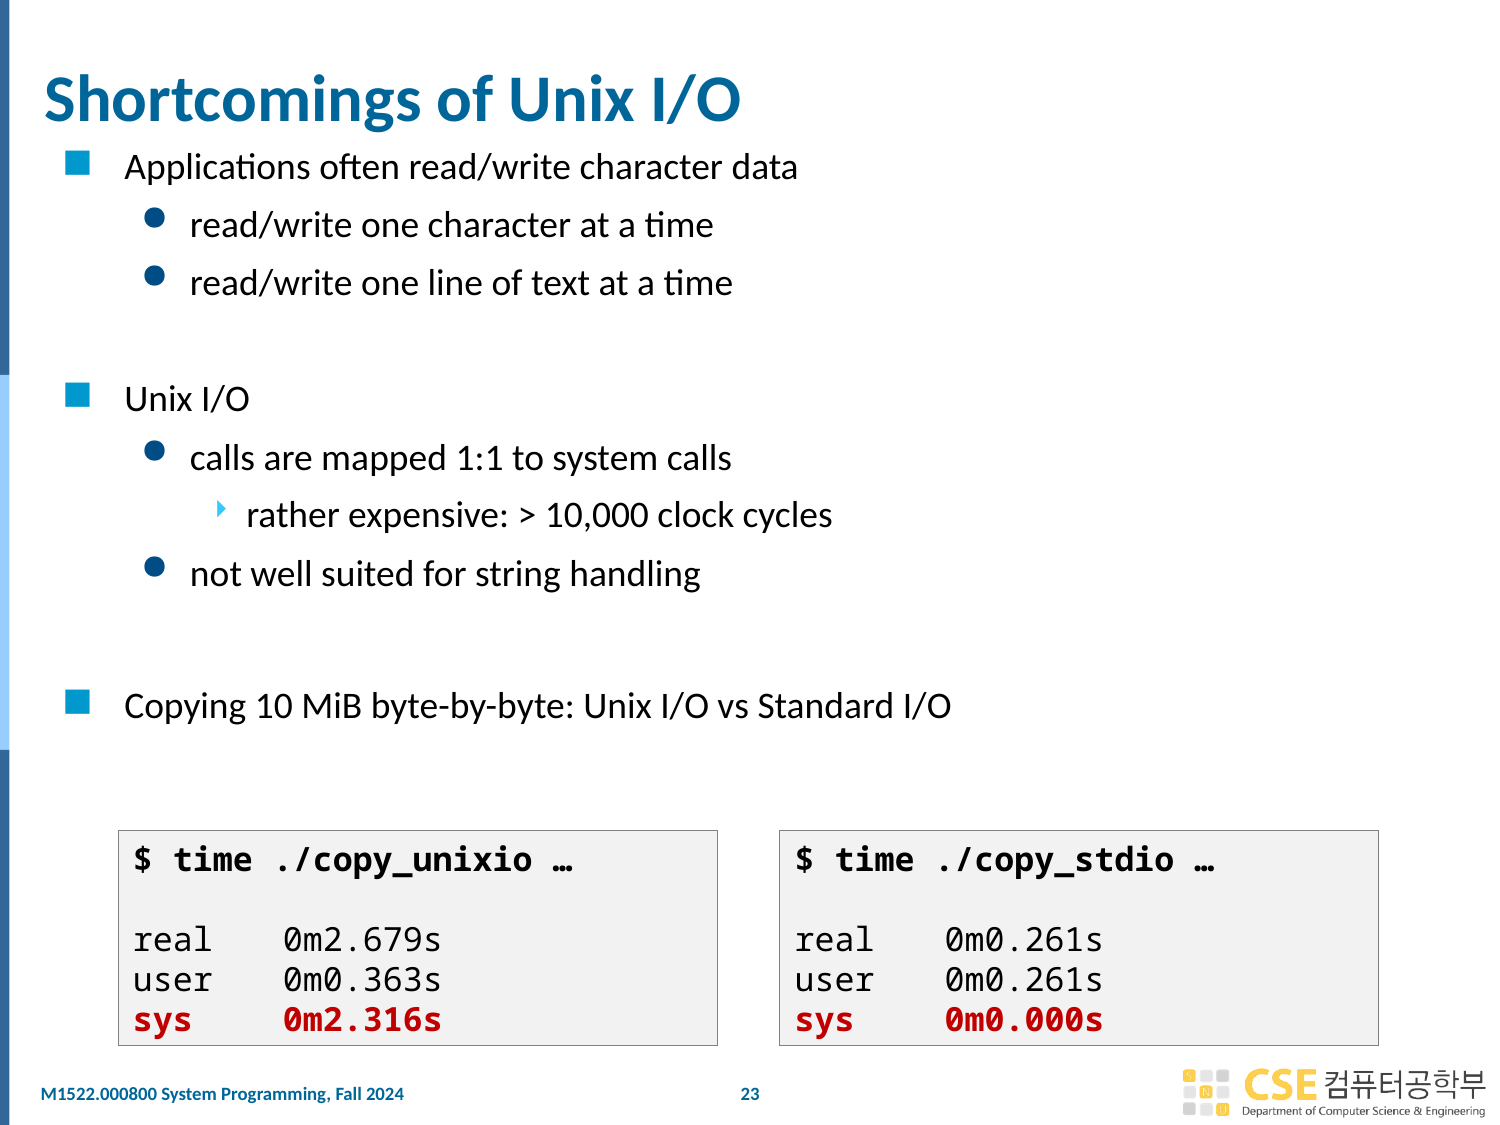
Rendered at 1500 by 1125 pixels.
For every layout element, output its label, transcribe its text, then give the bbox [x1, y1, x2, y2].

text_box $ time ./copy_unixio … real 0m2.679s user 0m0.363s sys 0m2.316s [118, 830, 718, 1046]
picture [1182, 1068, 1487, 1119]
title Shortcomings of Unix I/O [29, 47, 1477, 142]
text_box $ time ./copy_stdio … real 0m0.261s user 0m0.261s sys 0m0.000s [779, 830, 1379, 1046]
list Applications often read/write character data read/write one character at a time read/write one line of text at a time Unix I/O calls are mapped 1:1 to system calls rather expensive: > 10,000 clock cycles not well suited for string handling Copying 10 MiB byte-by-byte: Unix I/O vs Standard I/O [53, 134, 1500, 991]
